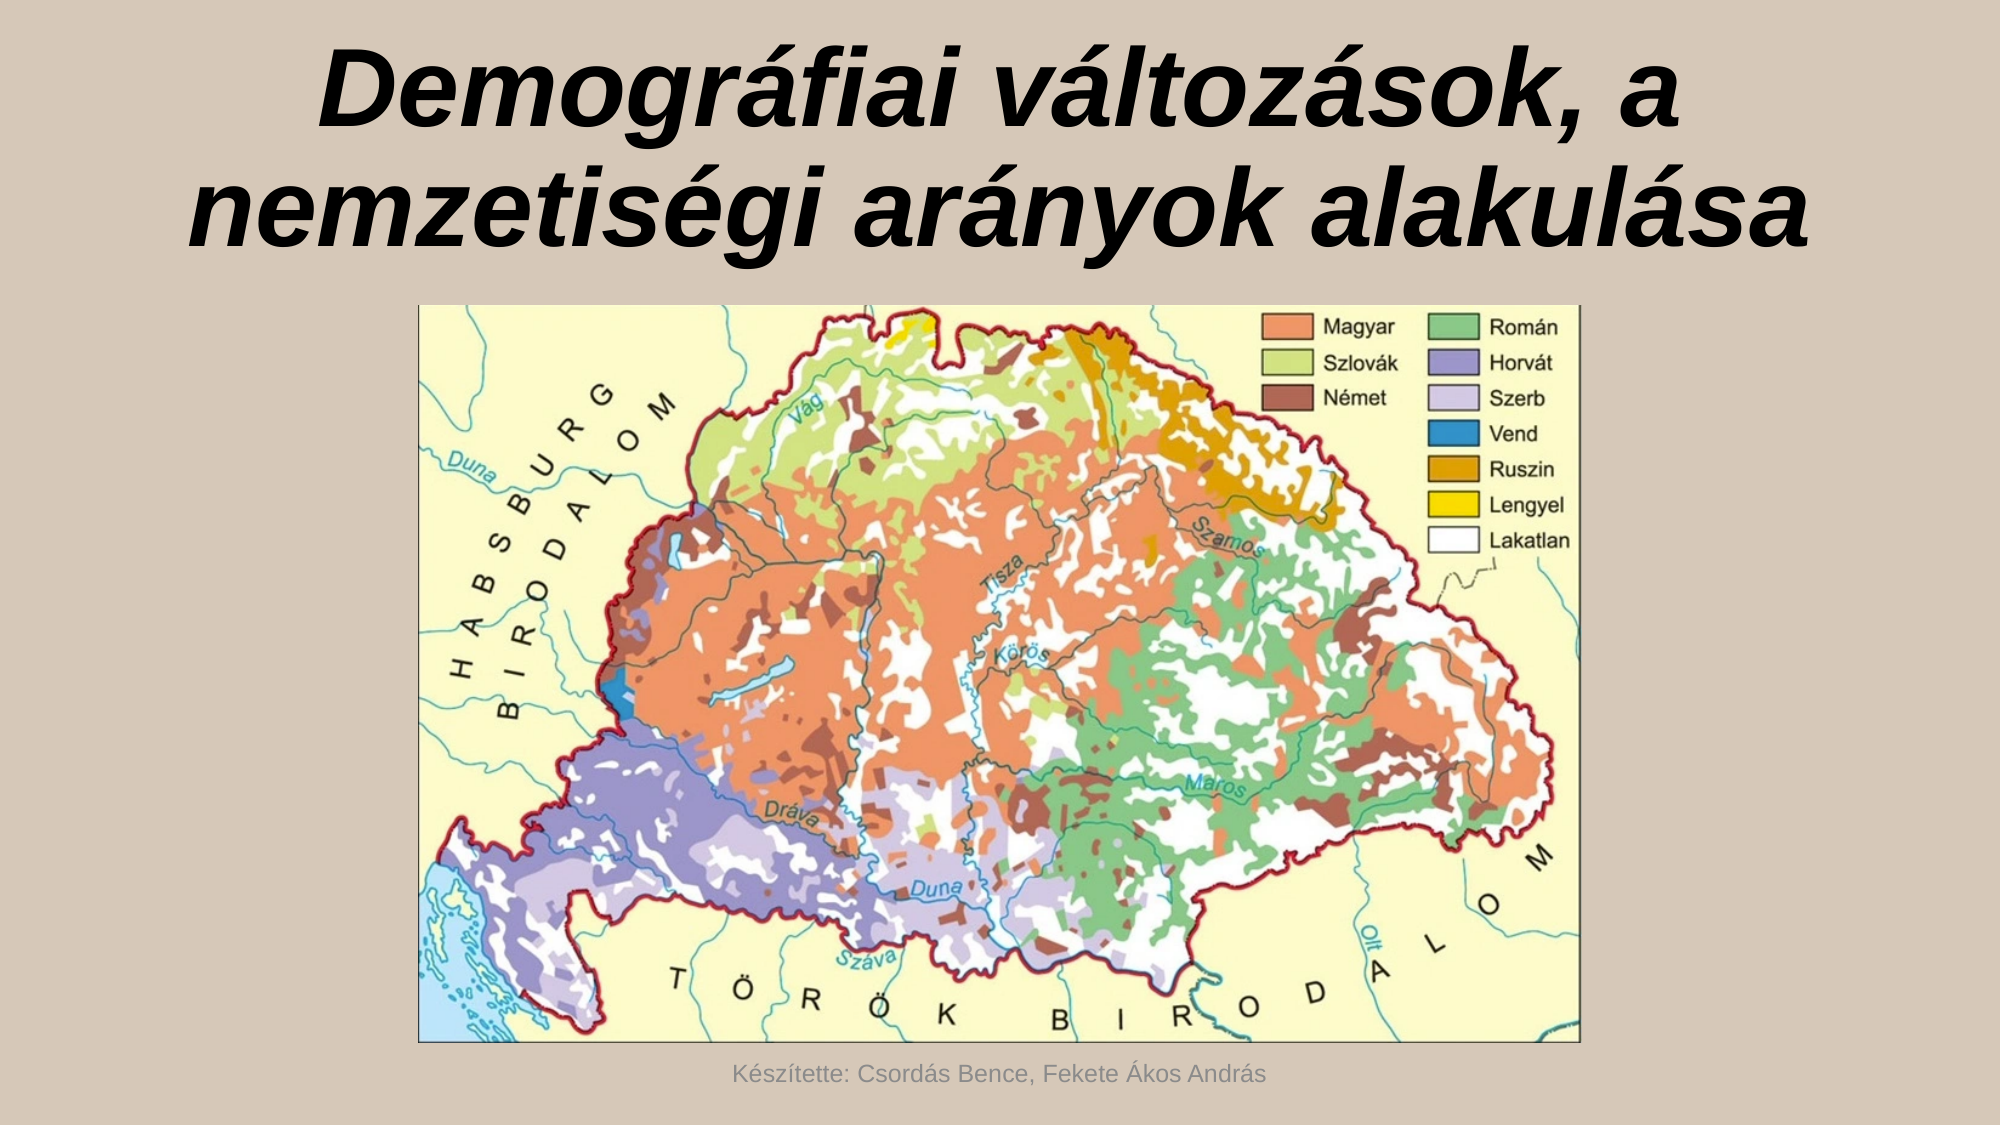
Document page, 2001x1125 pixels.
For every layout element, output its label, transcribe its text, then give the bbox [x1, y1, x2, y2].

footer Készítette: Csordás Bence, Fekete Ákos András [662, 1043, 1338, 1103]
title Demográfiai változások, a nemzetiségi arányok alakulása [0, 20, 2000, 412]
picture [418, 305, 1582, 1043]
